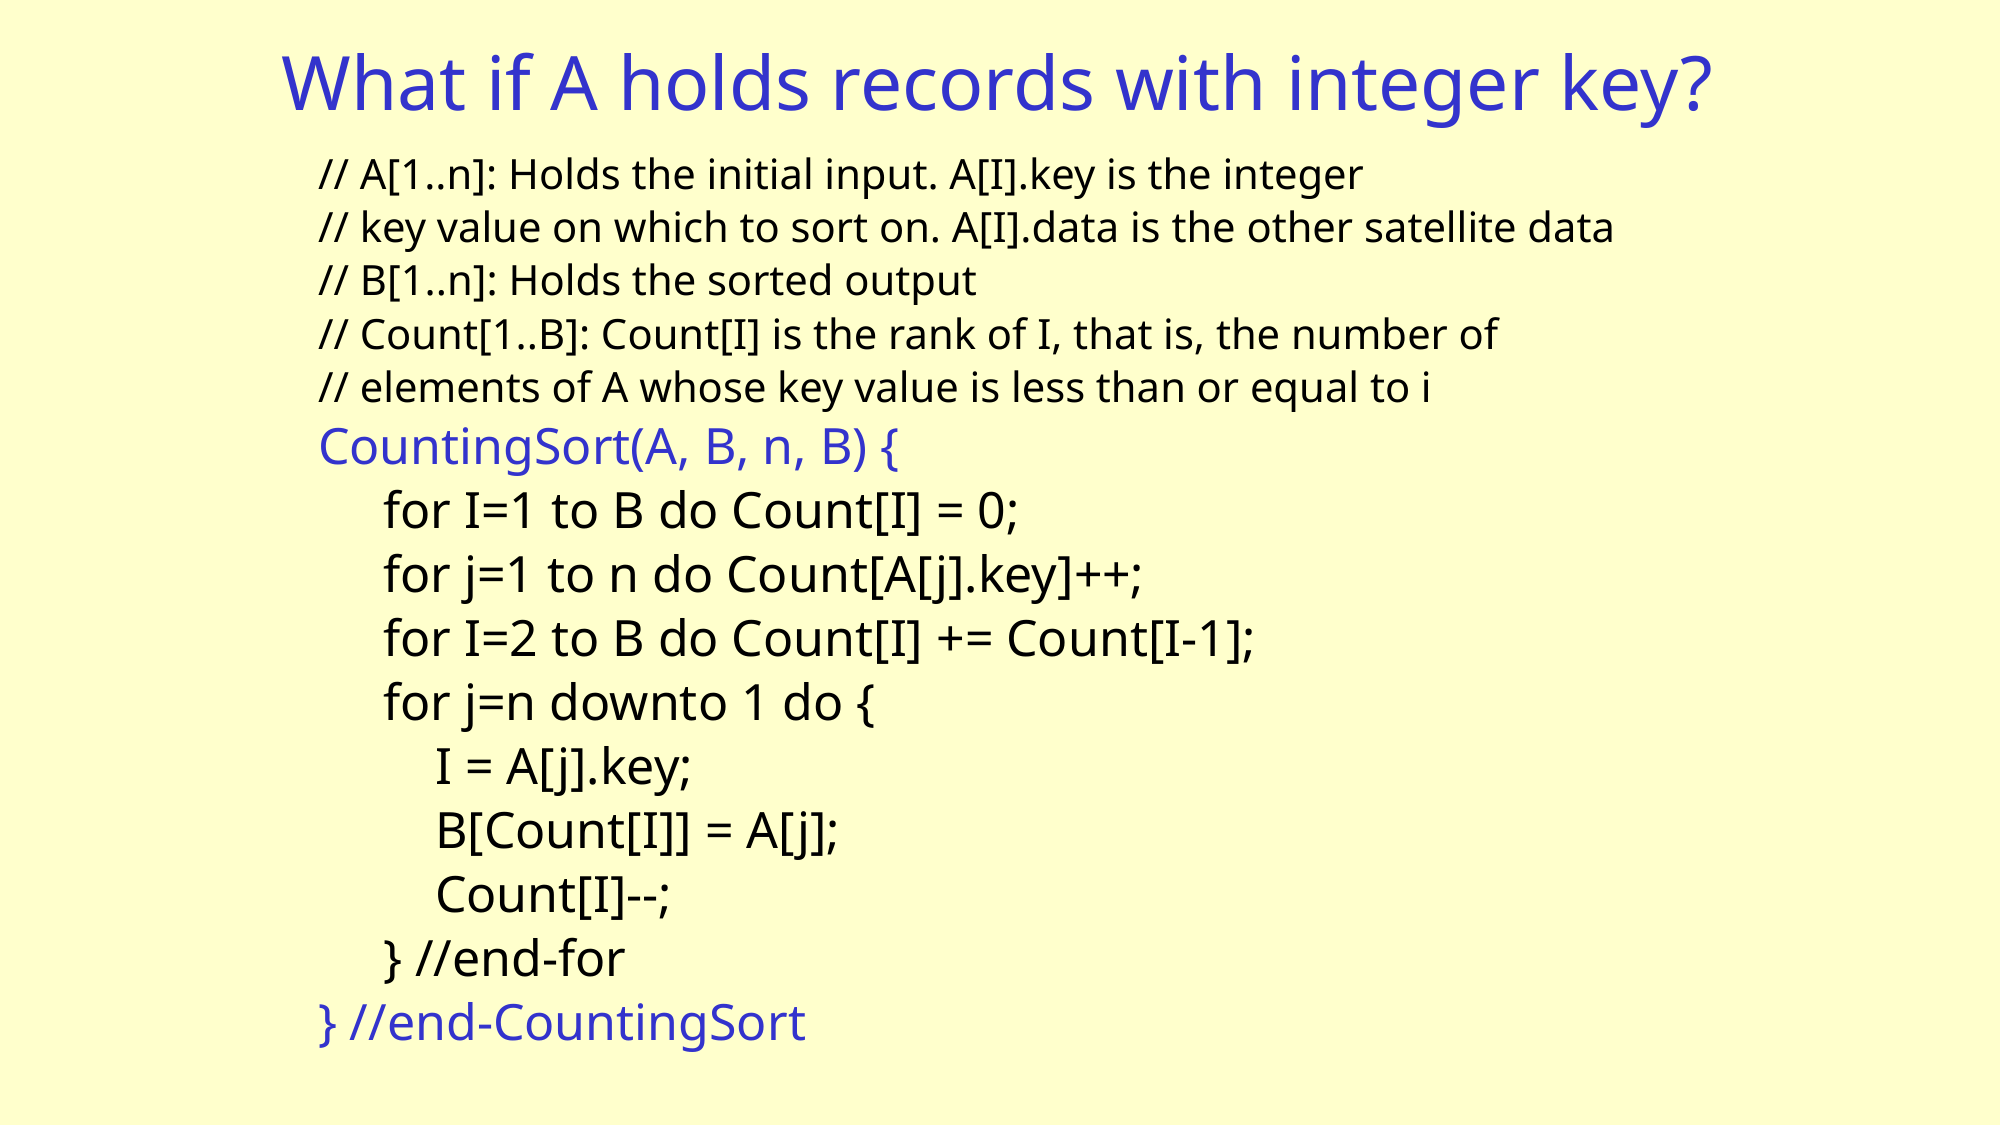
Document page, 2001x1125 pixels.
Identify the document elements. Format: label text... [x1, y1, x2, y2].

title What if A holds records with integer key? [103, 23, 1892, 138]
list // A[1..n]: Holds the initial input. A[I].key is the integer // key value on which to sort on. A[I].data is the other satellite data // B[1..n]: Holds the sorted output // Count[1..B]: Count[I] is the rank of I, that is, the number of // elements of A whose key value is less than or equal to i CountingSort(A, B, n, B) { for I=1 to B do Count[I] = 0; for j=1 to n do Count[A[j].key]++; for I=2 to B do Count[I] += Count[I-1]; for j=n downto 1 do { I = A[j].key; B[Count[I]] = A[j]; Count[I]--; } //end-for } //end-CountingSort [303, 145, 1705, 1078]
